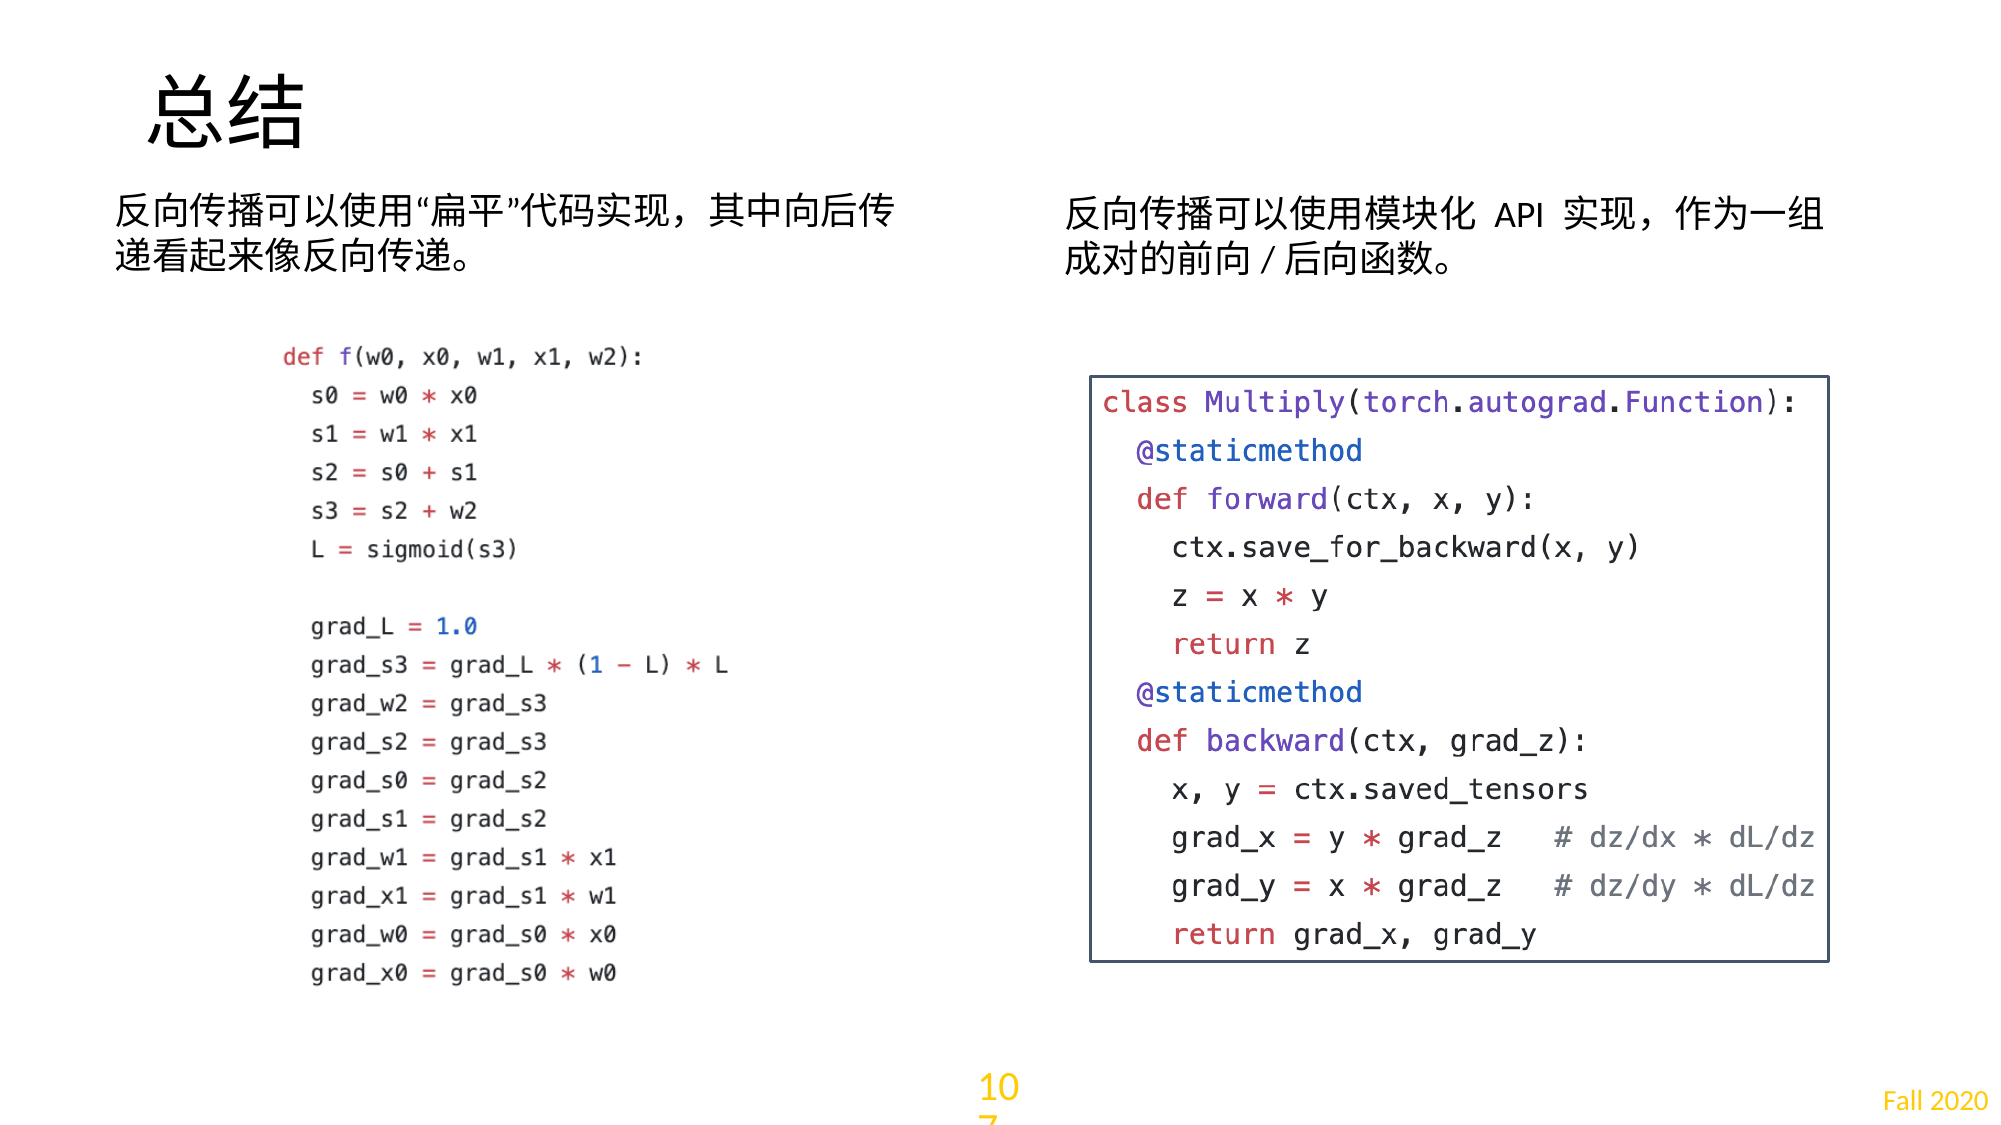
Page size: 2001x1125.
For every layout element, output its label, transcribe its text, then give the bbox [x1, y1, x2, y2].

slide_number 107 [969, 1052, 1031, 1116]
picture [265, 333, 755, 1005]
title 总结 [136, 59, 1863, 173]
picture [1091, 377, 1828, 961]
text_box 反向传播可以使用模块化 API 实现，作为一组成对的前向/后向函数。 [1056, 182, 1863, 288]
text_box 反向传播可以使用“扁平”代码实现，其中向后传递看起来像反向传递。 [107, 179, 913, 285]
